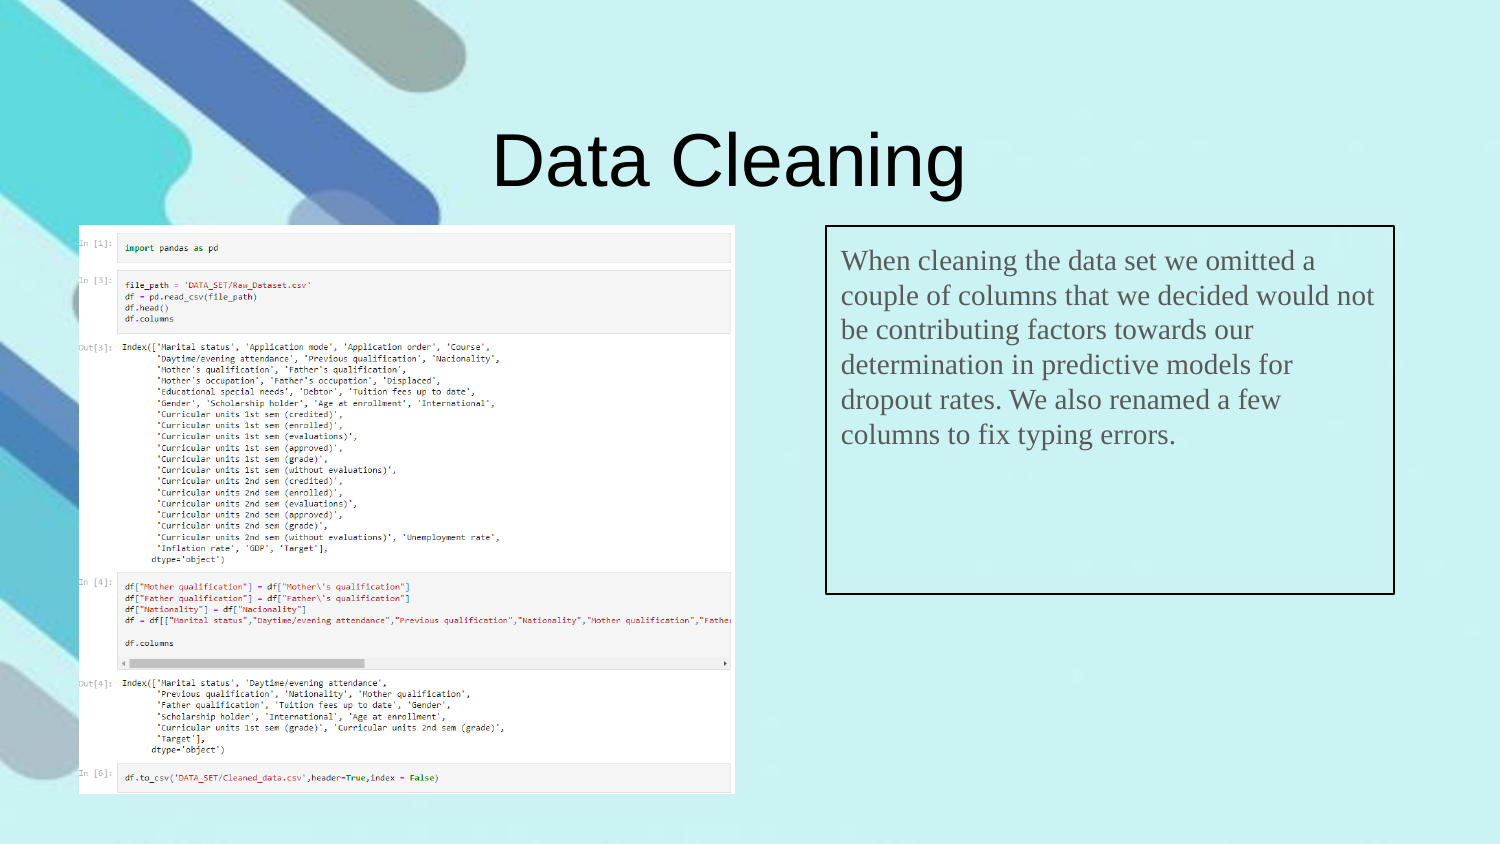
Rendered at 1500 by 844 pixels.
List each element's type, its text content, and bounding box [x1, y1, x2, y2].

picture [0, 0, 1500, 844]
text_box When cleaning the data set we omitted a couple of columns that we decided would not be contributing factors towards our determination in predictive models for dropout rates. We also renamed a few columns to fix typing errors. [825, 225, 1395, 594]
title Data Cleaning [30, 87, 1429, 226]
